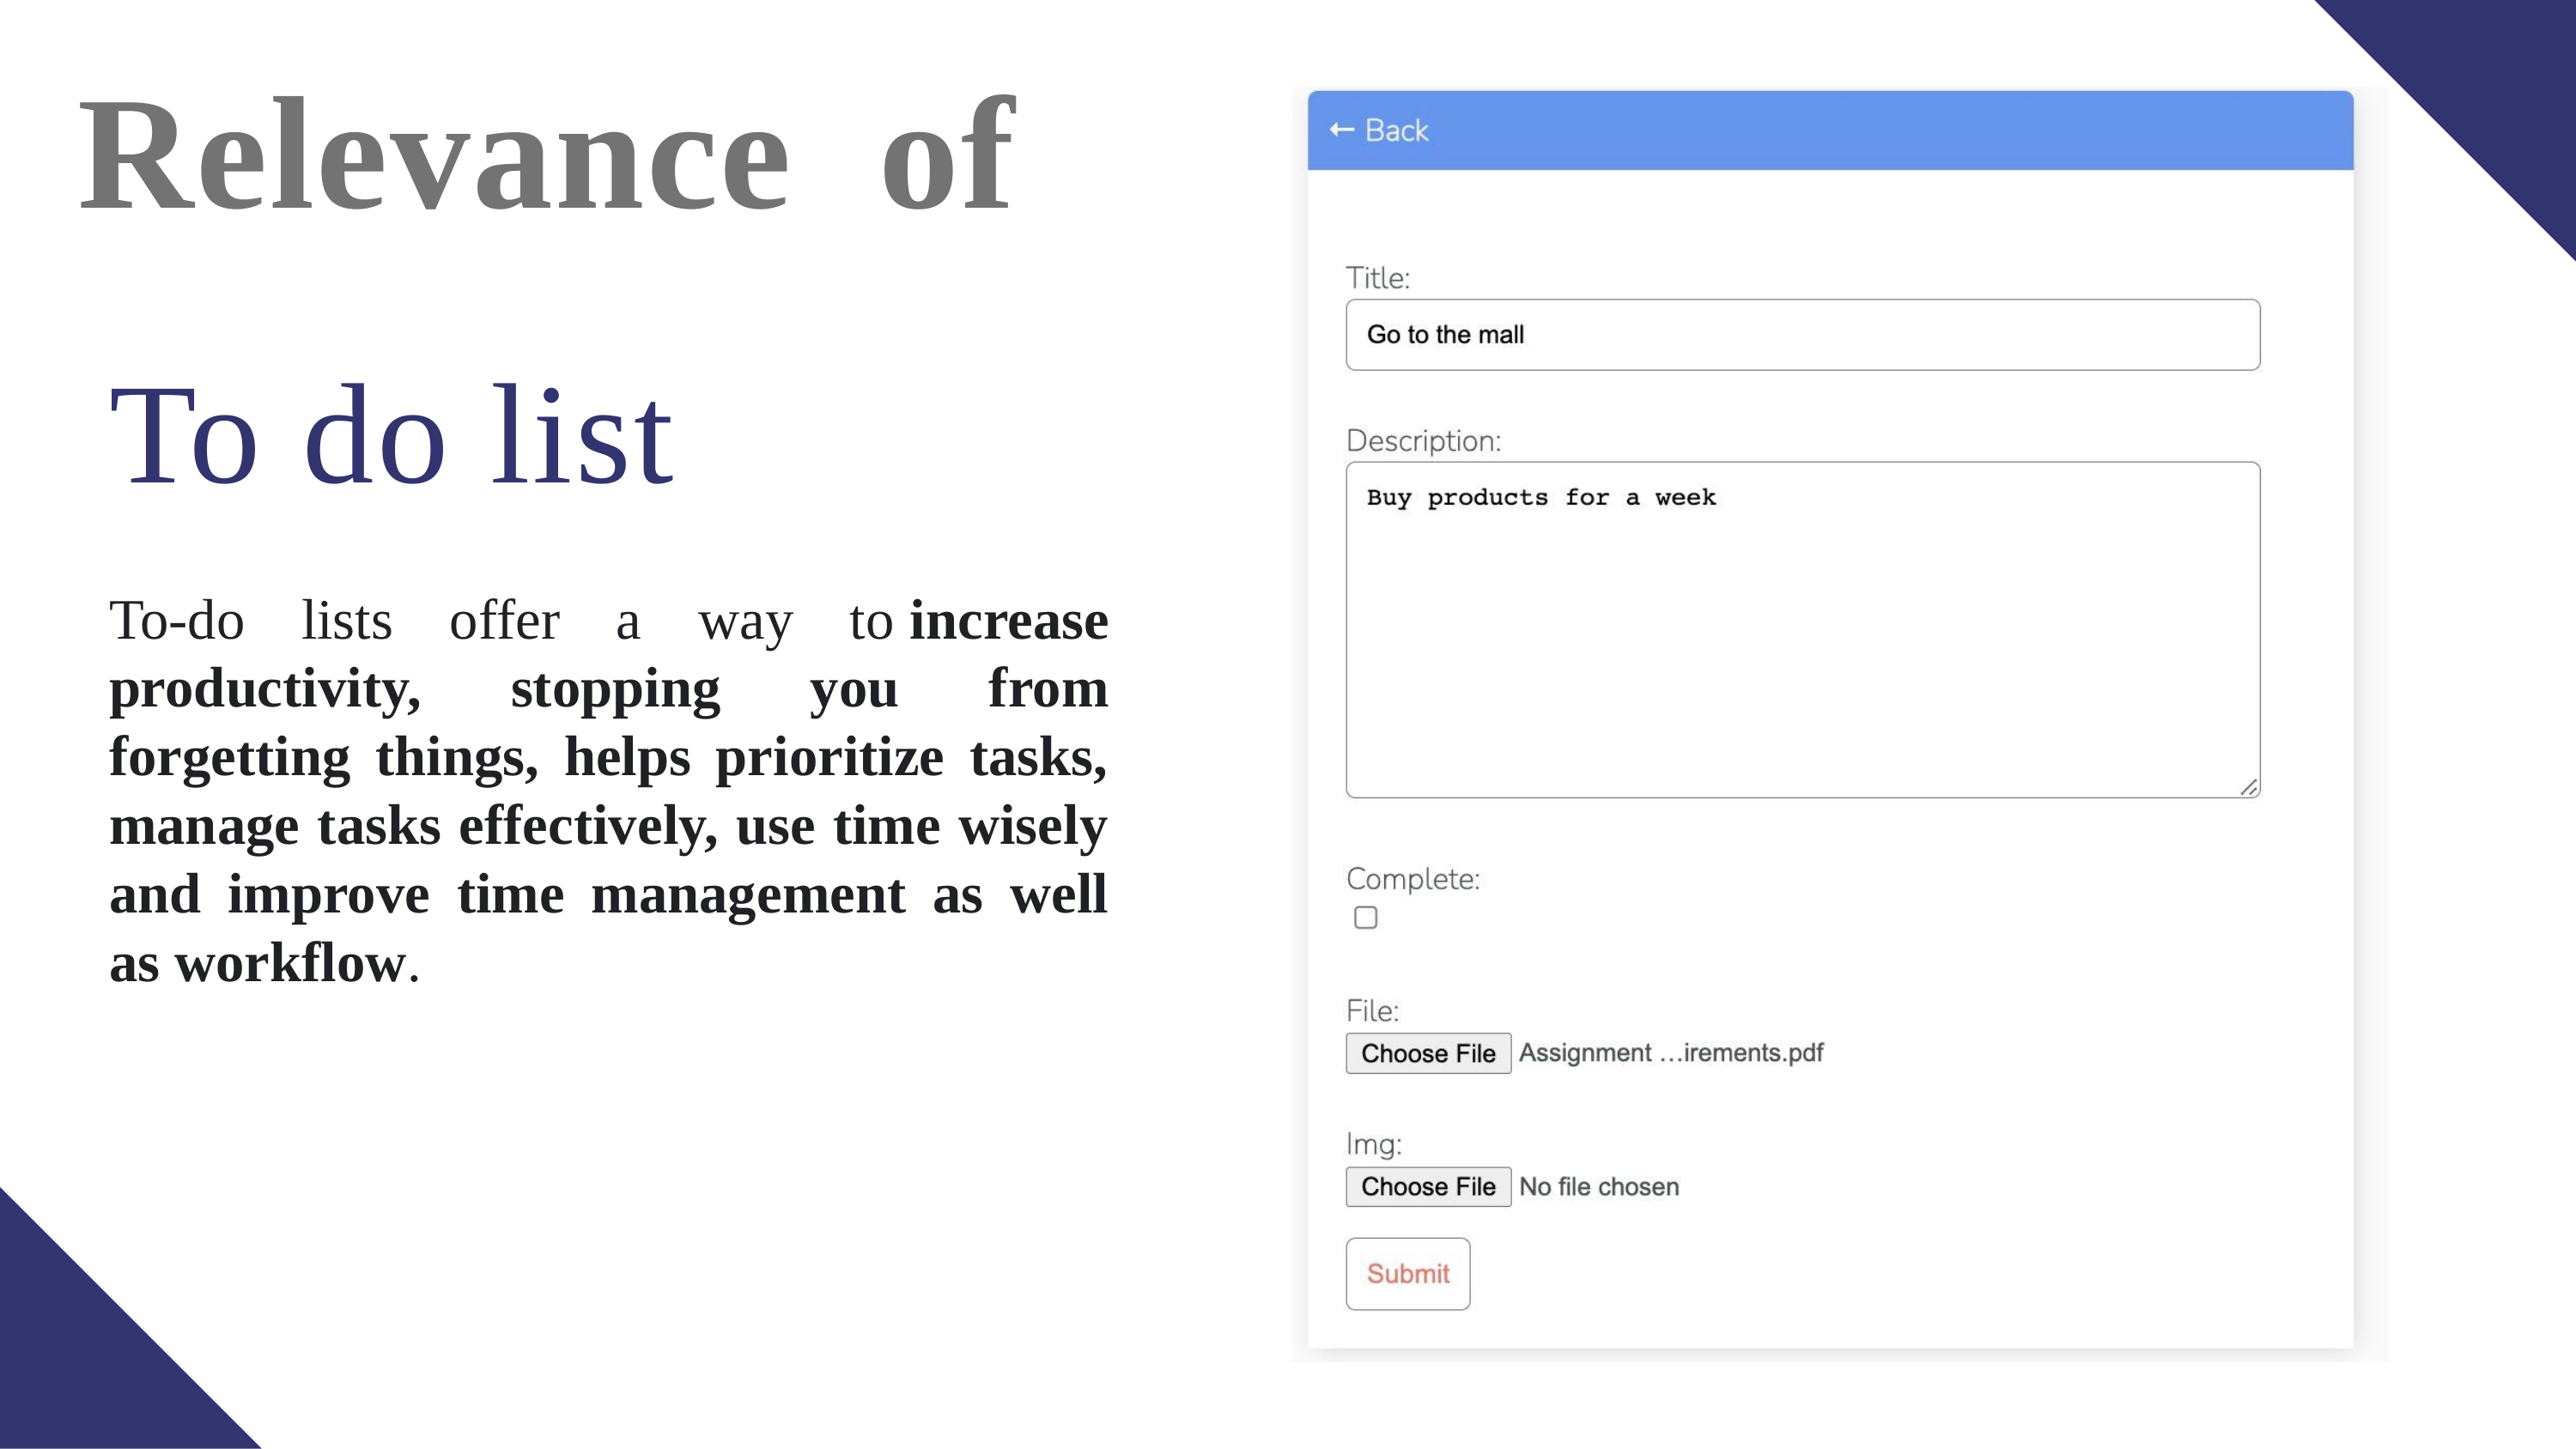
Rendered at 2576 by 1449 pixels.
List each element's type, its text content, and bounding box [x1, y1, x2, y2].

text_box To do list To-do lists offer a way to increase productivity, stopping you from forgetting things, helps prioritize tasks, manage tasks effectively, use time wisely and improve time management as well as workflow. [107, 337, 1125, 993]
text_box [2314, 0, 2576, 262]
title Relevance of [76, 45, 1288, 289]
text_box [0, 1186, 262, 1449]
picture [1292, 87, 2389, 1362]
